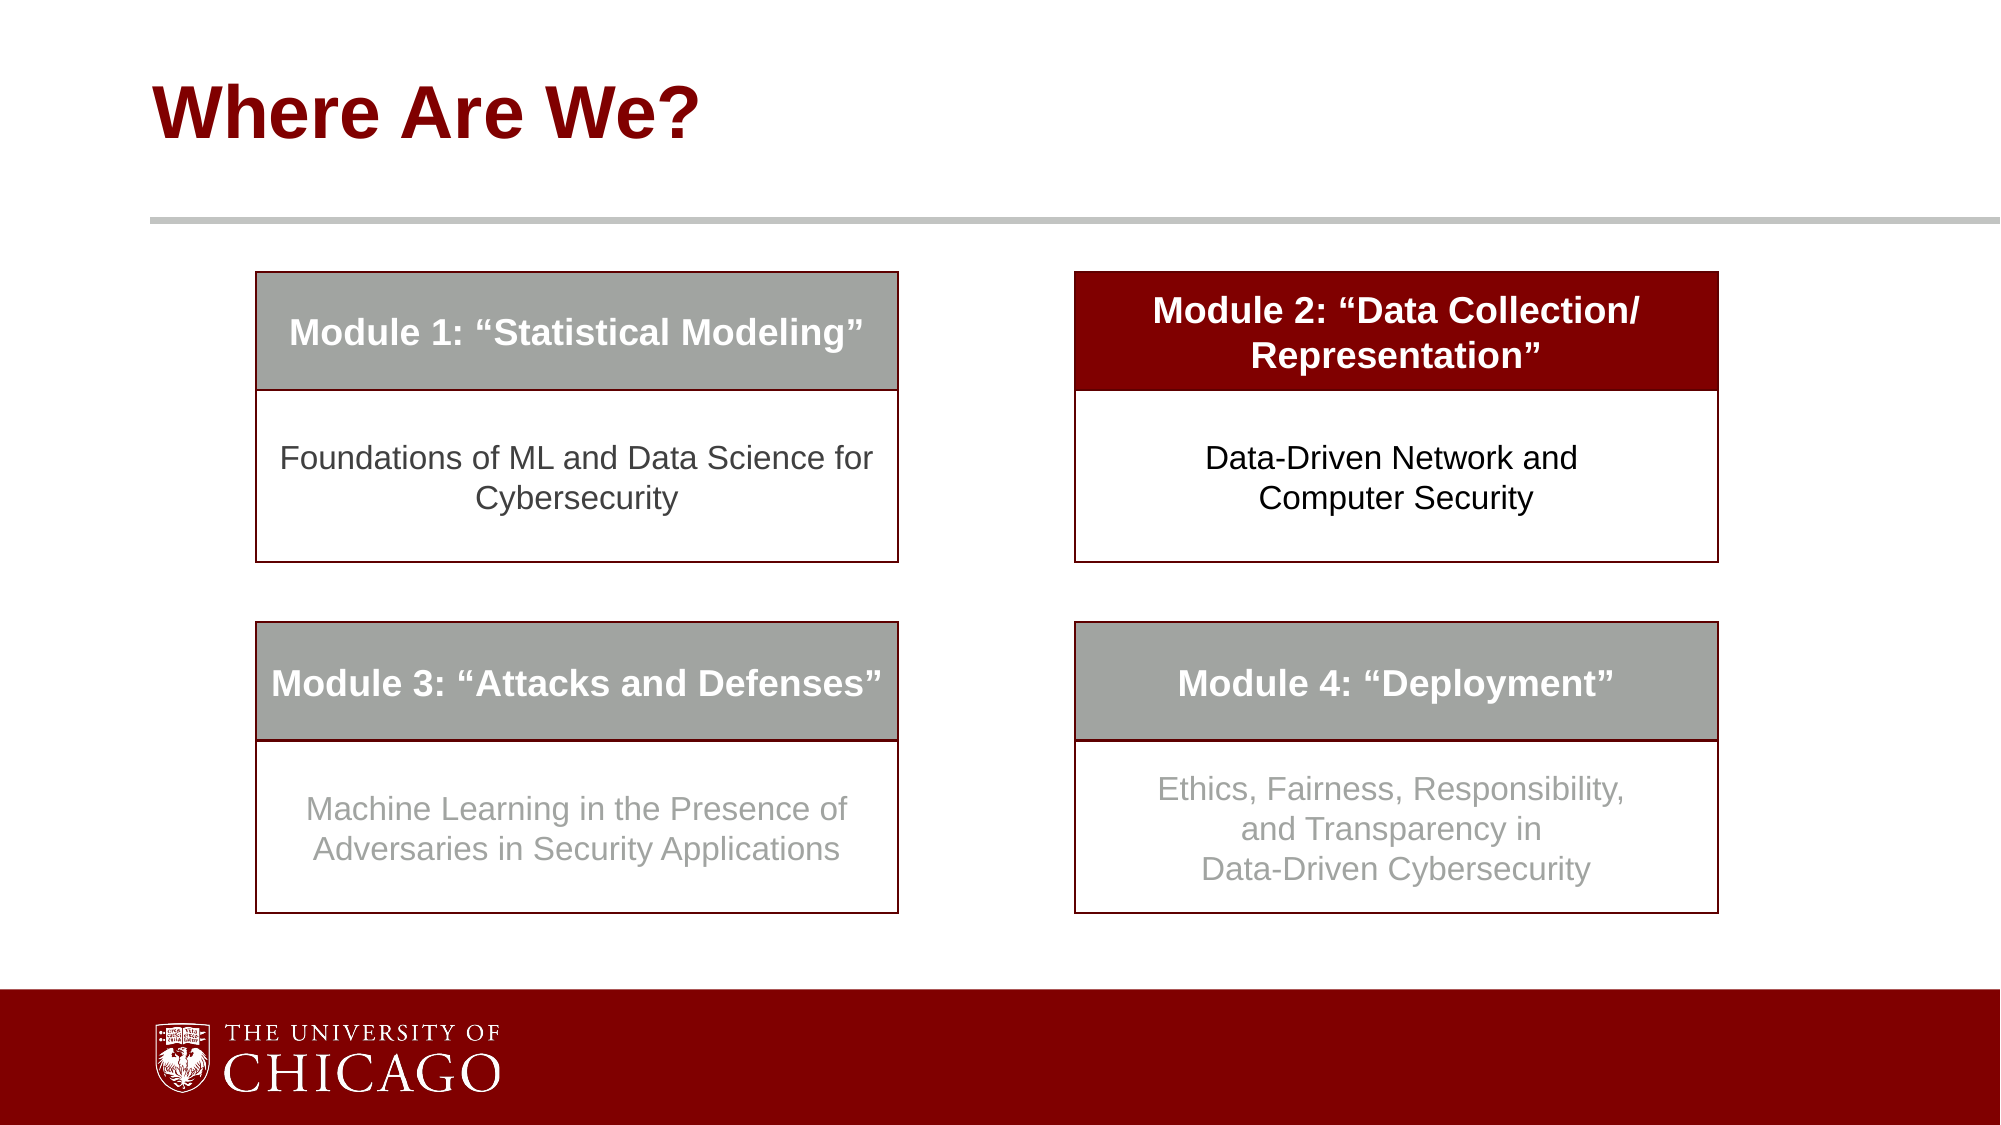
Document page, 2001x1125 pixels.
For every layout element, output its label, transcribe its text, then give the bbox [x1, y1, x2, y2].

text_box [1075, 271, 1718, 563]
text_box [1075, 622, 1718, 914]
title Where Are We? [137, 0, 1863, 218]
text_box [255, 271, 899, 563]
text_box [255, 622, 899, 914]
